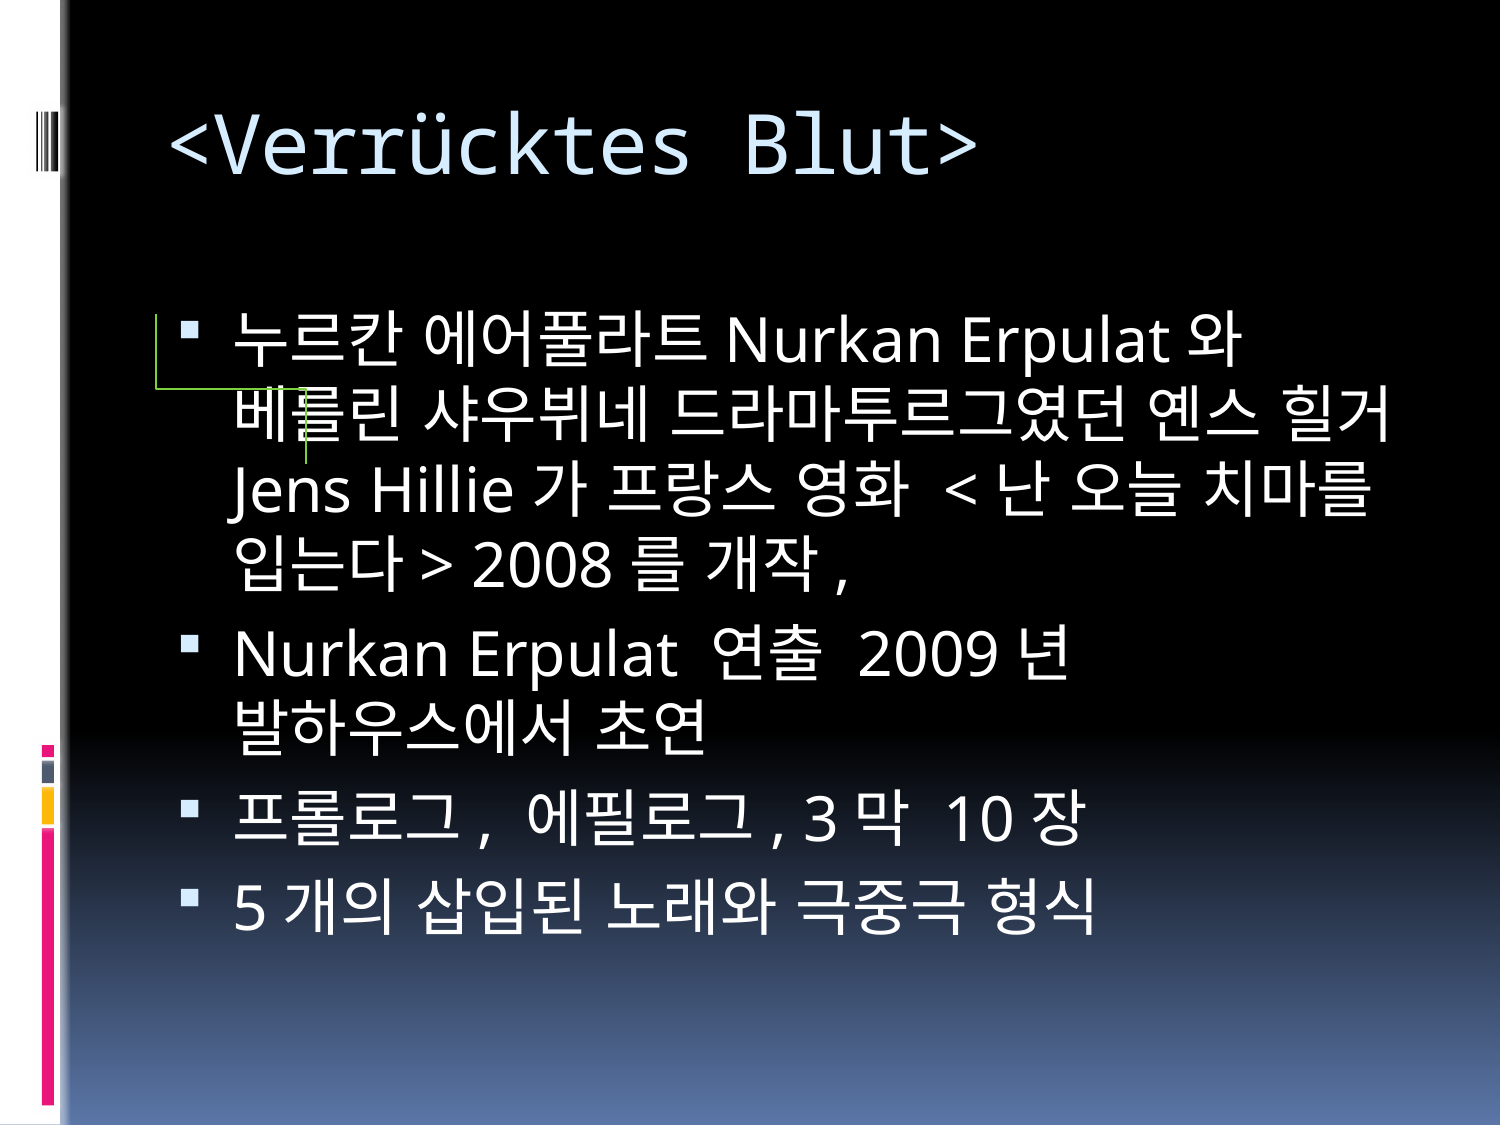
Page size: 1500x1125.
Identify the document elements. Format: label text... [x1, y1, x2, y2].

title <Verrücktes Blut> [150, 83, 1425, 234]
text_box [155, 313, 307, 465]
list 누르칸 에어풀라트Nurkan Erpulat와 베를린 샤우뷔네 드라마투르그였던 옌스 힐거Jens Hillie가 프랑스 영화 <난 오늘 치마를 입는다> 2008를 개작, Nurkan Erpulat 연출 2009년 발하우스에서 초연 프롤로그, 에필로그, 3막 10장 5개의 삽입된 노래와 극중극 형식 [150, 292, 1425, 1043]
